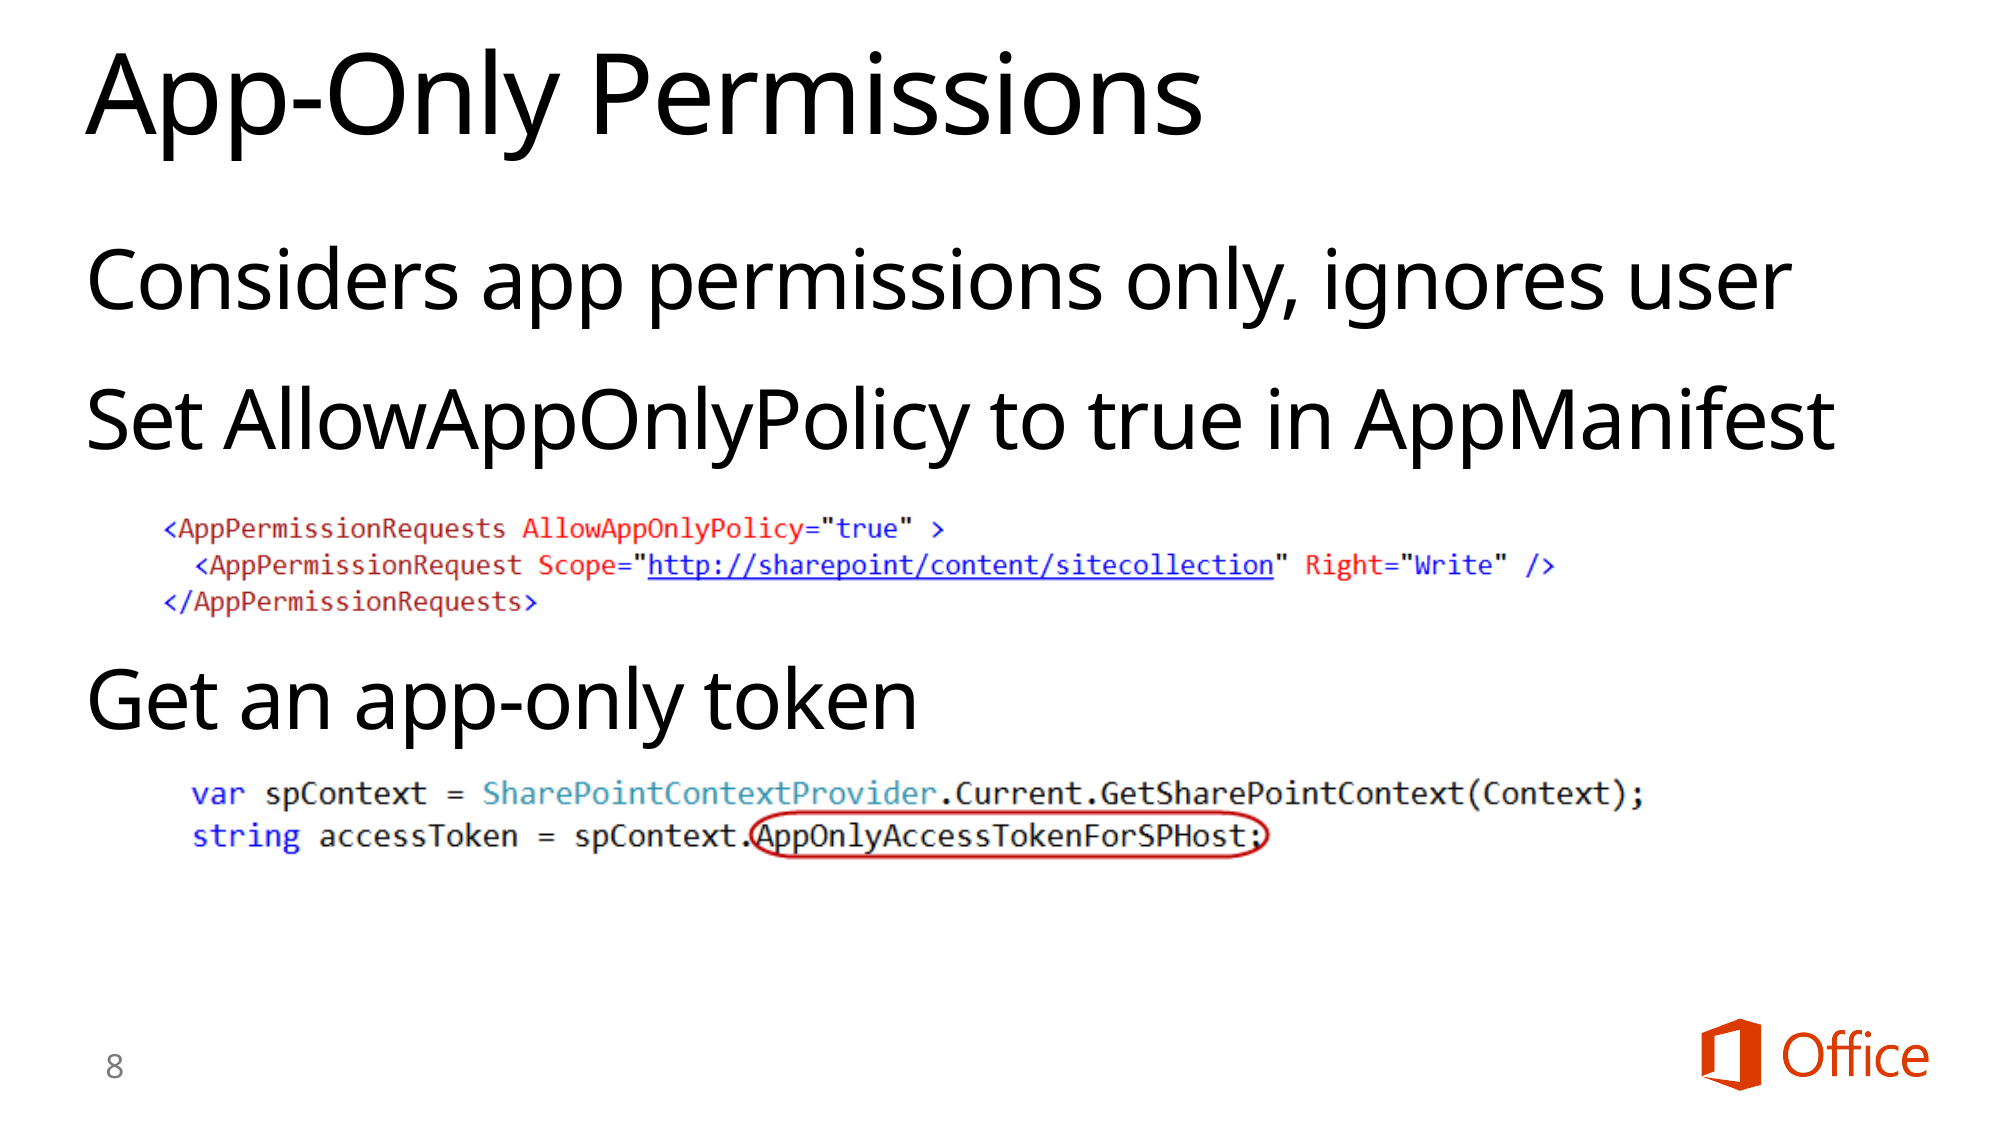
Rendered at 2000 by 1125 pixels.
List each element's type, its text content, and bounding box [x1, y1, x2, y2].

picture [177, 764, 1691, 869]
picture [1670, 987, 1960, 1122]
title App-Only Permissions [85, 37, 1914, 161]
slide_number 8 [85, 1049, 178, 1086]
picture [154, 511, 1581, 619]
list Considers app permissions only, ignores user Set AllowAppOnlyPolicy to true in AppManifest Get an app-only token [85, 237, 1914, 961]
